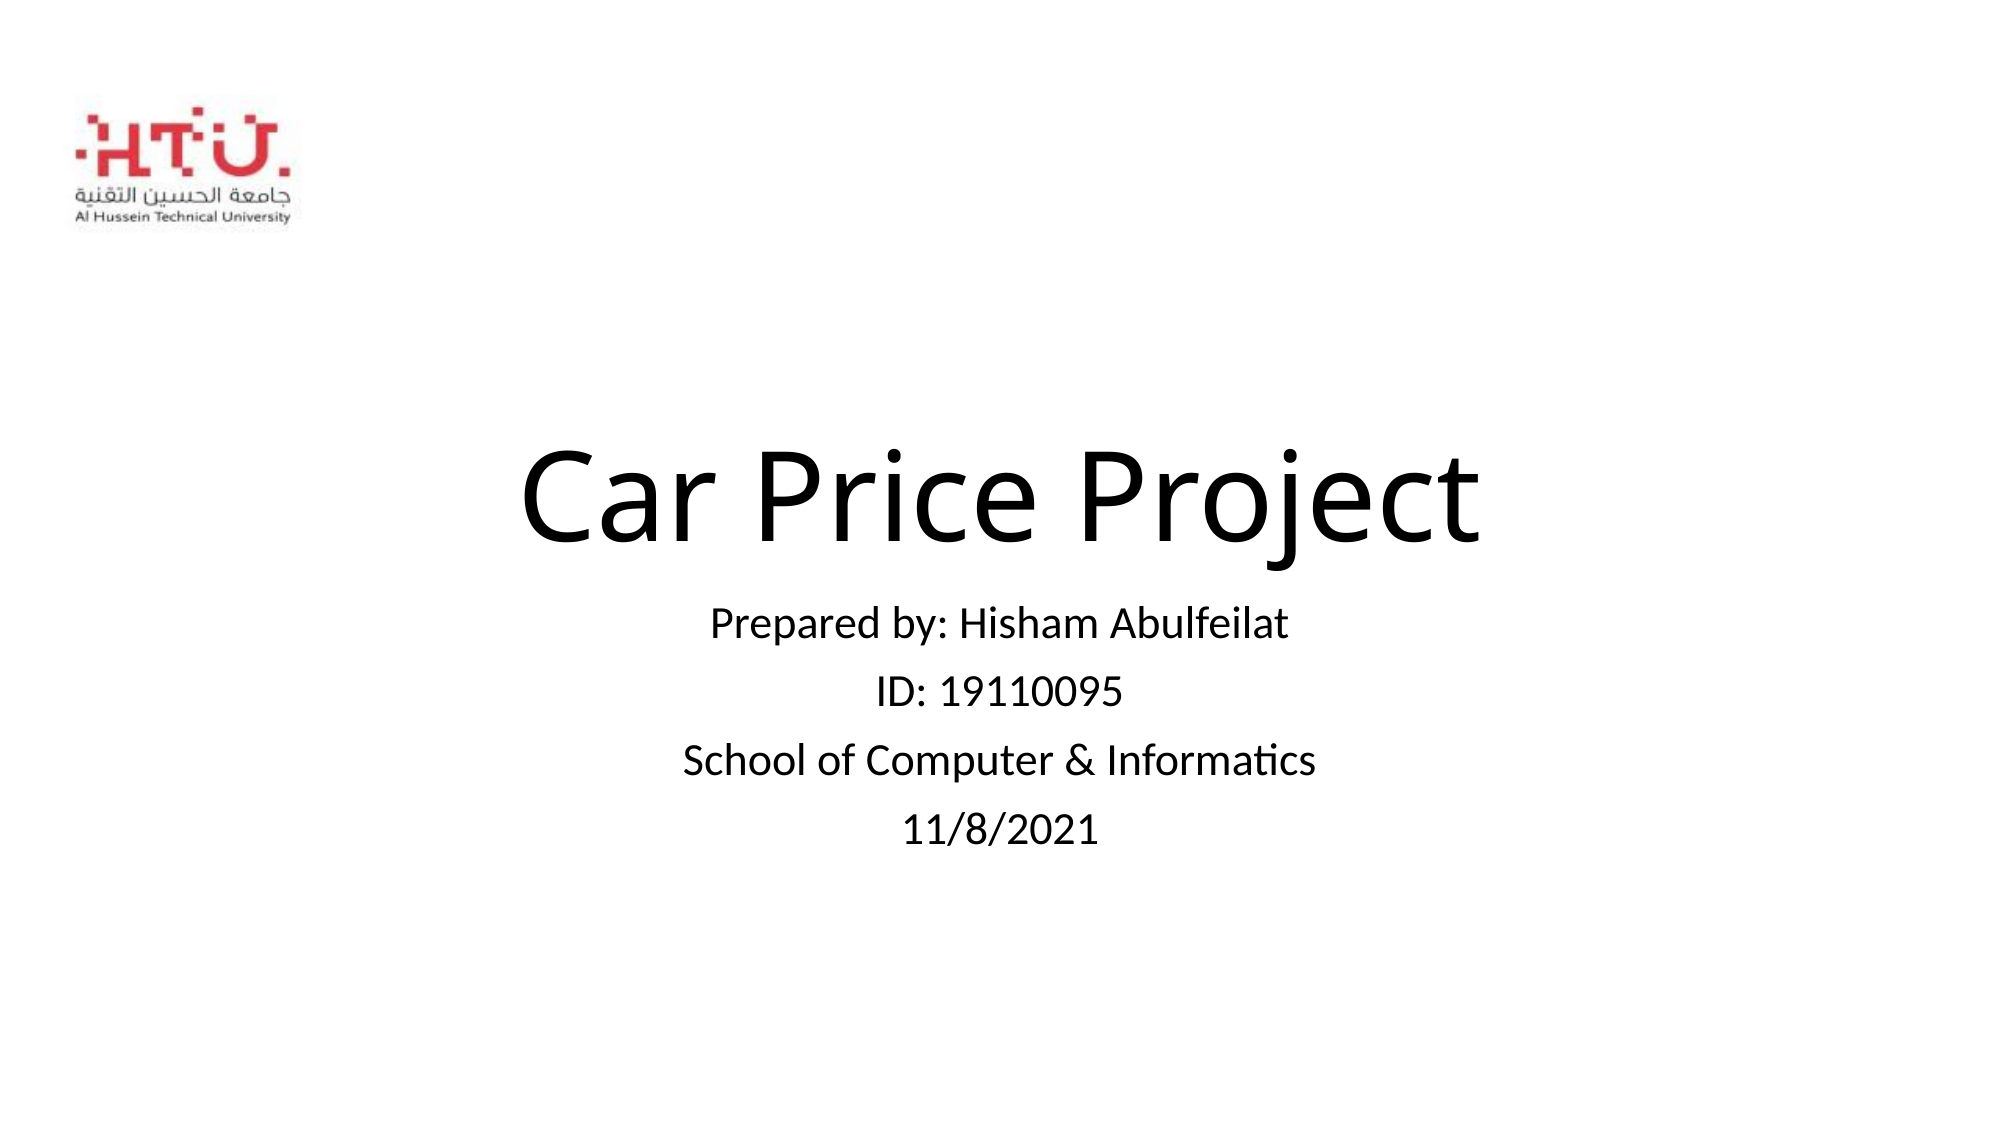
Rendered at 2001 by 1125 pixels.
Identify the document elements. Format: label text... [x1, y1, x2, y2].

picture [26, 20, 339, 333]
subtitle Prepared by: Hisham Abulfeilat ID: 19110095 School of Computer & Informatics 11/8/2021 [249, 590, 1750, 863]
title Car Price Project [249, 184, 1750, 576]
